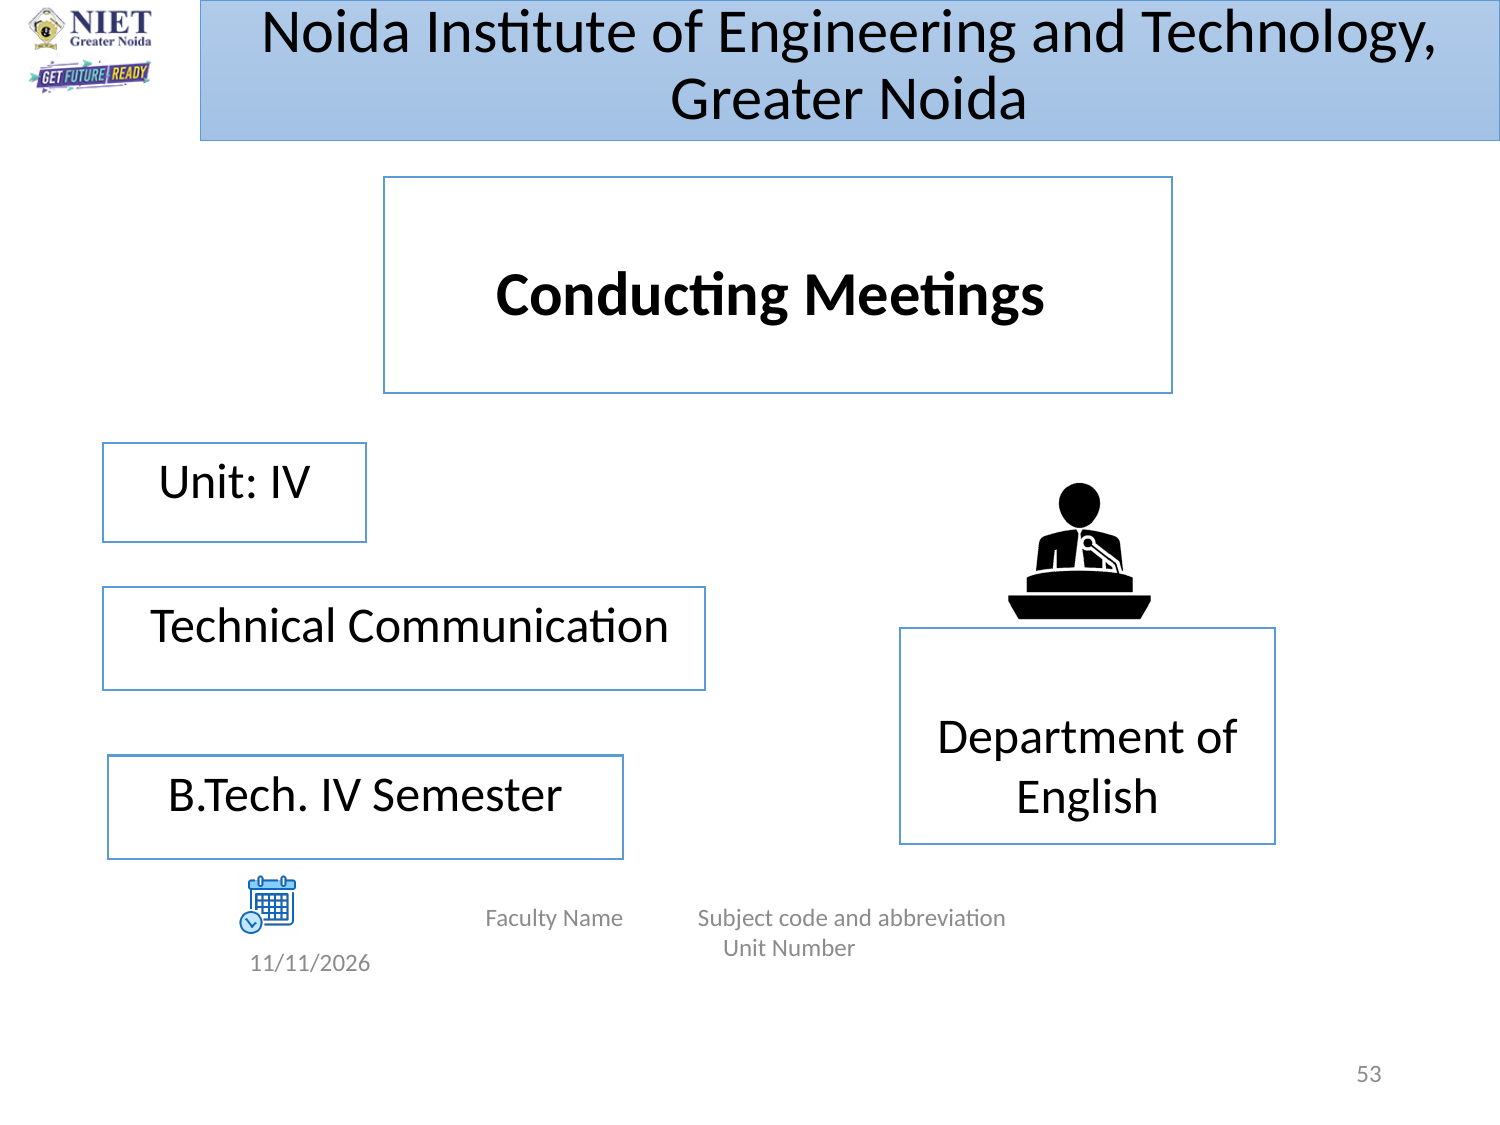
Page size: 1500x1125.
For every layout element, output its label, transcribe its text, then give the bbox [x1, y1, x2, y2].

picture [984, 459, 1172, 647]
picture [234, 871, 301, 938]
text_box Technical Communication [102, 586, 706, 691]
title Noida Institute of Engineering and Technology, Greater Noida [200, 0, 1500, 141]
slide_number 53 [1059, 1042, 1397, 1103]
subtitle Conducting Meetings [383, 176, 1173, 394]
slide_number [234, 939, 497, 985]
footer Faculty Name Subject code and abbreviation Unit Number [468, 909, 1088, 955]
picture [0, 0, 179, 101]
text_box Department of English [899, 627, 1276, 845]
text_box B.Tech. IV Semester [107, 754, 624, 860]
text_box Unit: IV [102, 442, 367, 543]
